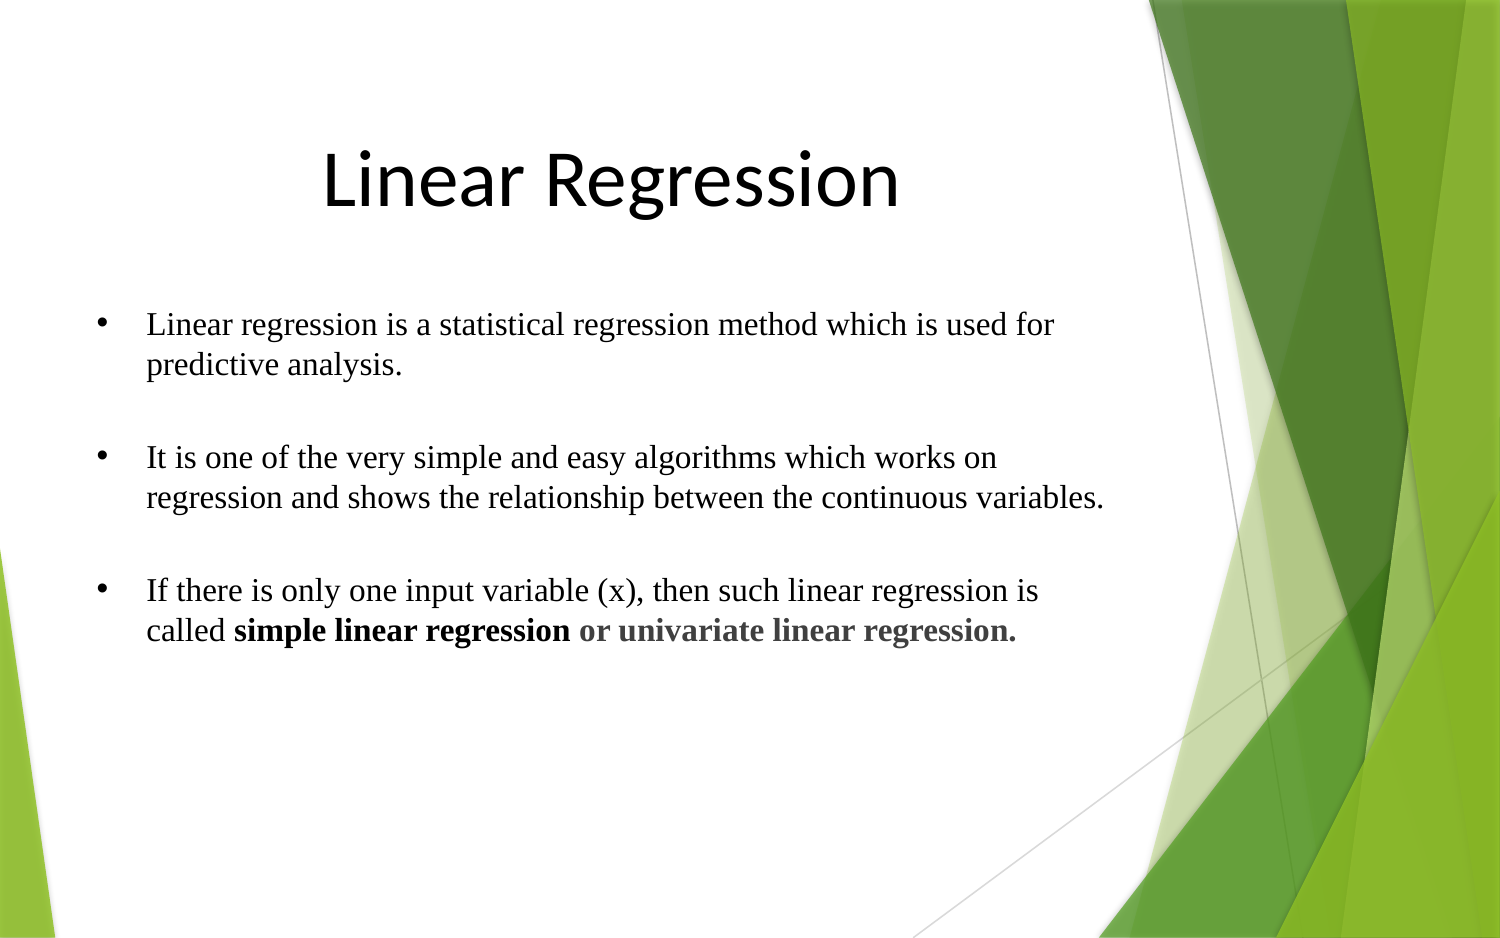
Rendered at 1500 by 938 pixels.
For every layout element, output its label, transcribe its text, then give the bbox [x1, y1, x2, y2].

title Linear Regression [83, 83, 1141, 264]
list Linear regression is a statistical regression method which is used for predictive analysis. It is one of the very simple and easy algorithms which works on regression and shows the relationship between the continuous variables. If there is only one input variable (x), then such linear regression is called simple linear regression or univariate linear regression. [83, 295, 1141, 826]
